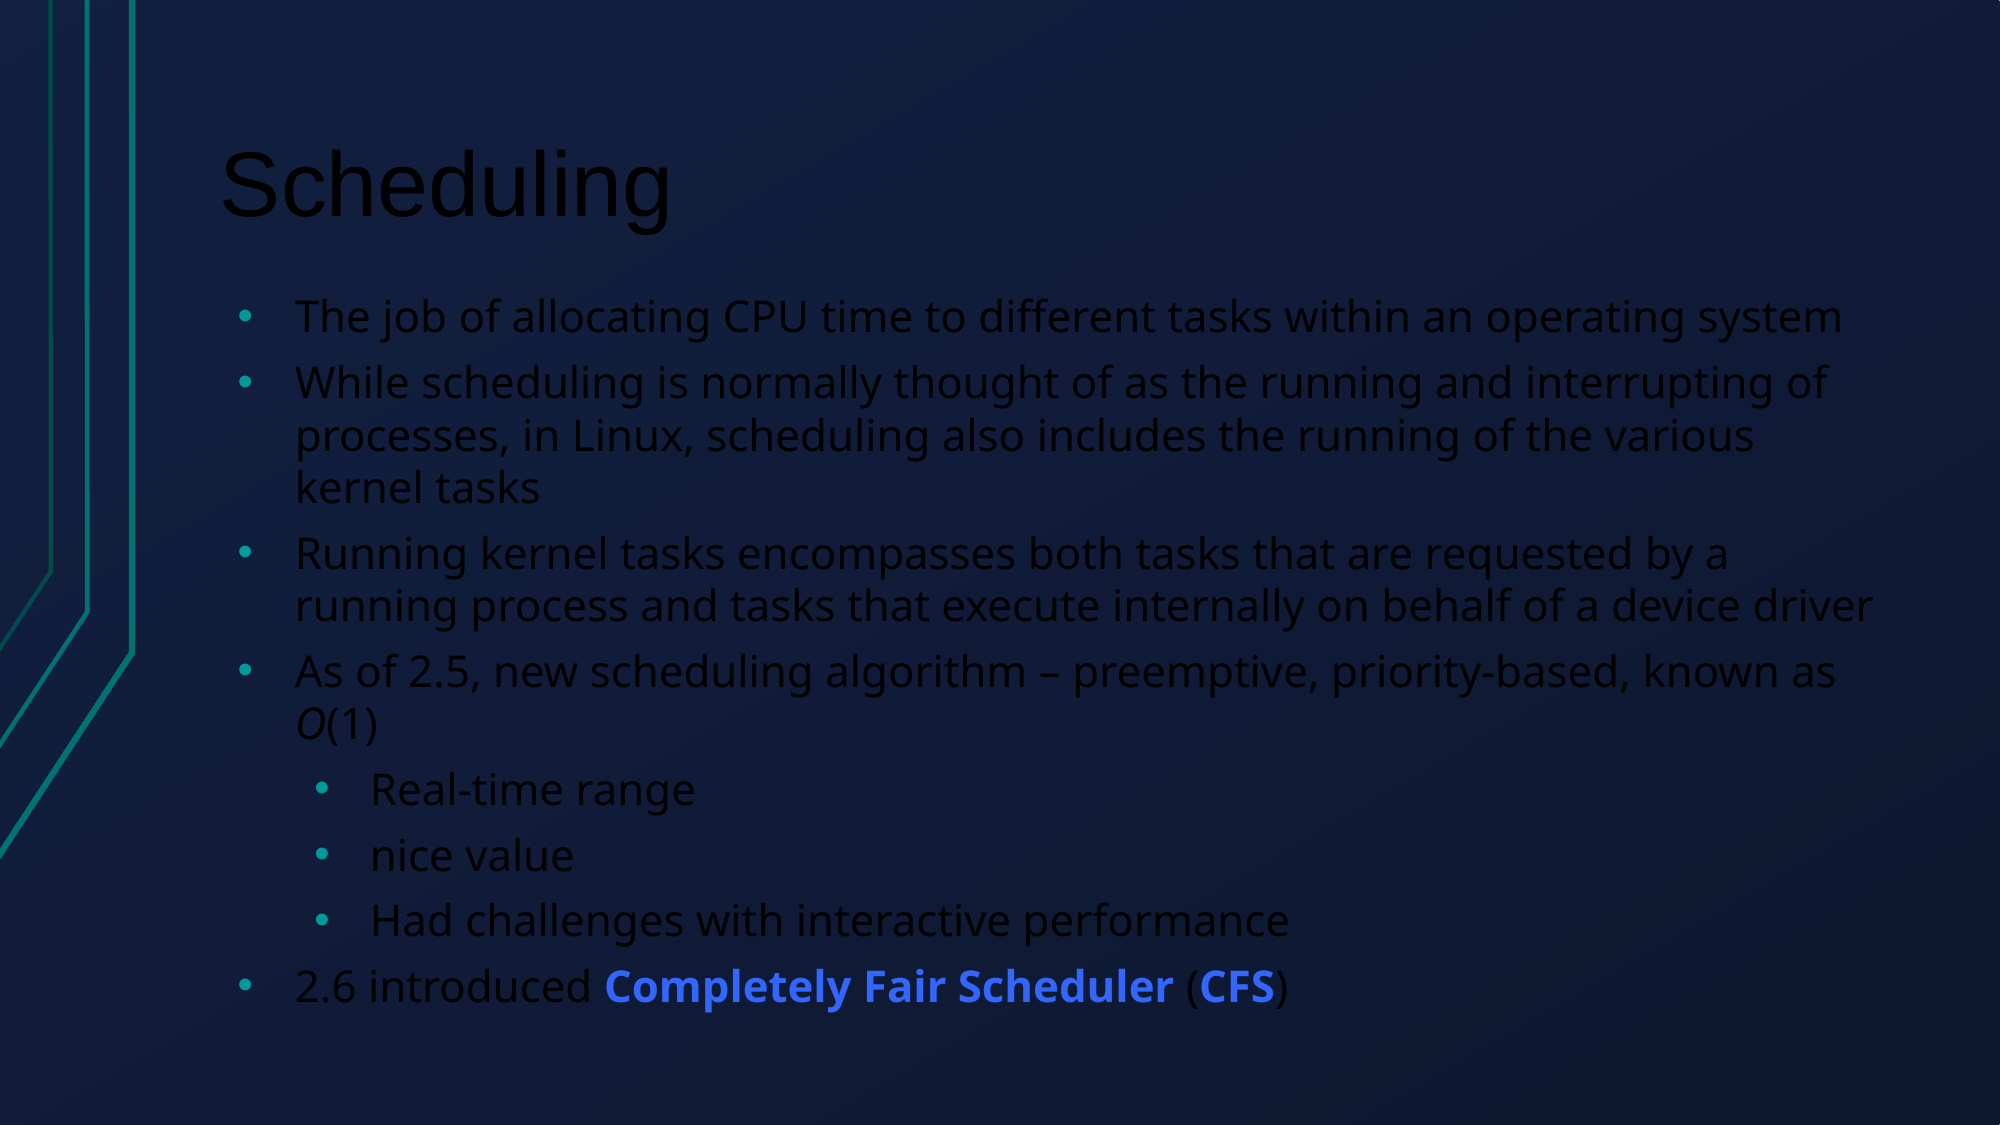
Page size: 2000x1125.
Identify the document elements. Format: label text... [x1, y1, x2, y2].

title Scheduling [199, 45, 1900, 246]
list The job of allocating CPU time to different tasks within an operating system While scheduling is normally thought of as the running and interrupting of processes, in Linux, scheduling also includes the running of the various kernel tasks Running kernel tasks encompasses both tasks that are requested by a running process and tasks that execute internally on behalf of a device driver As of 2.5, new scheduling algorithm – preemptive, priority-based, known as O(1) Real-time range nice value Had challenges with interactive performance 2.6 introduced Completely Fair Scheduler (CFS) [199, 279, 1900, 1012]
